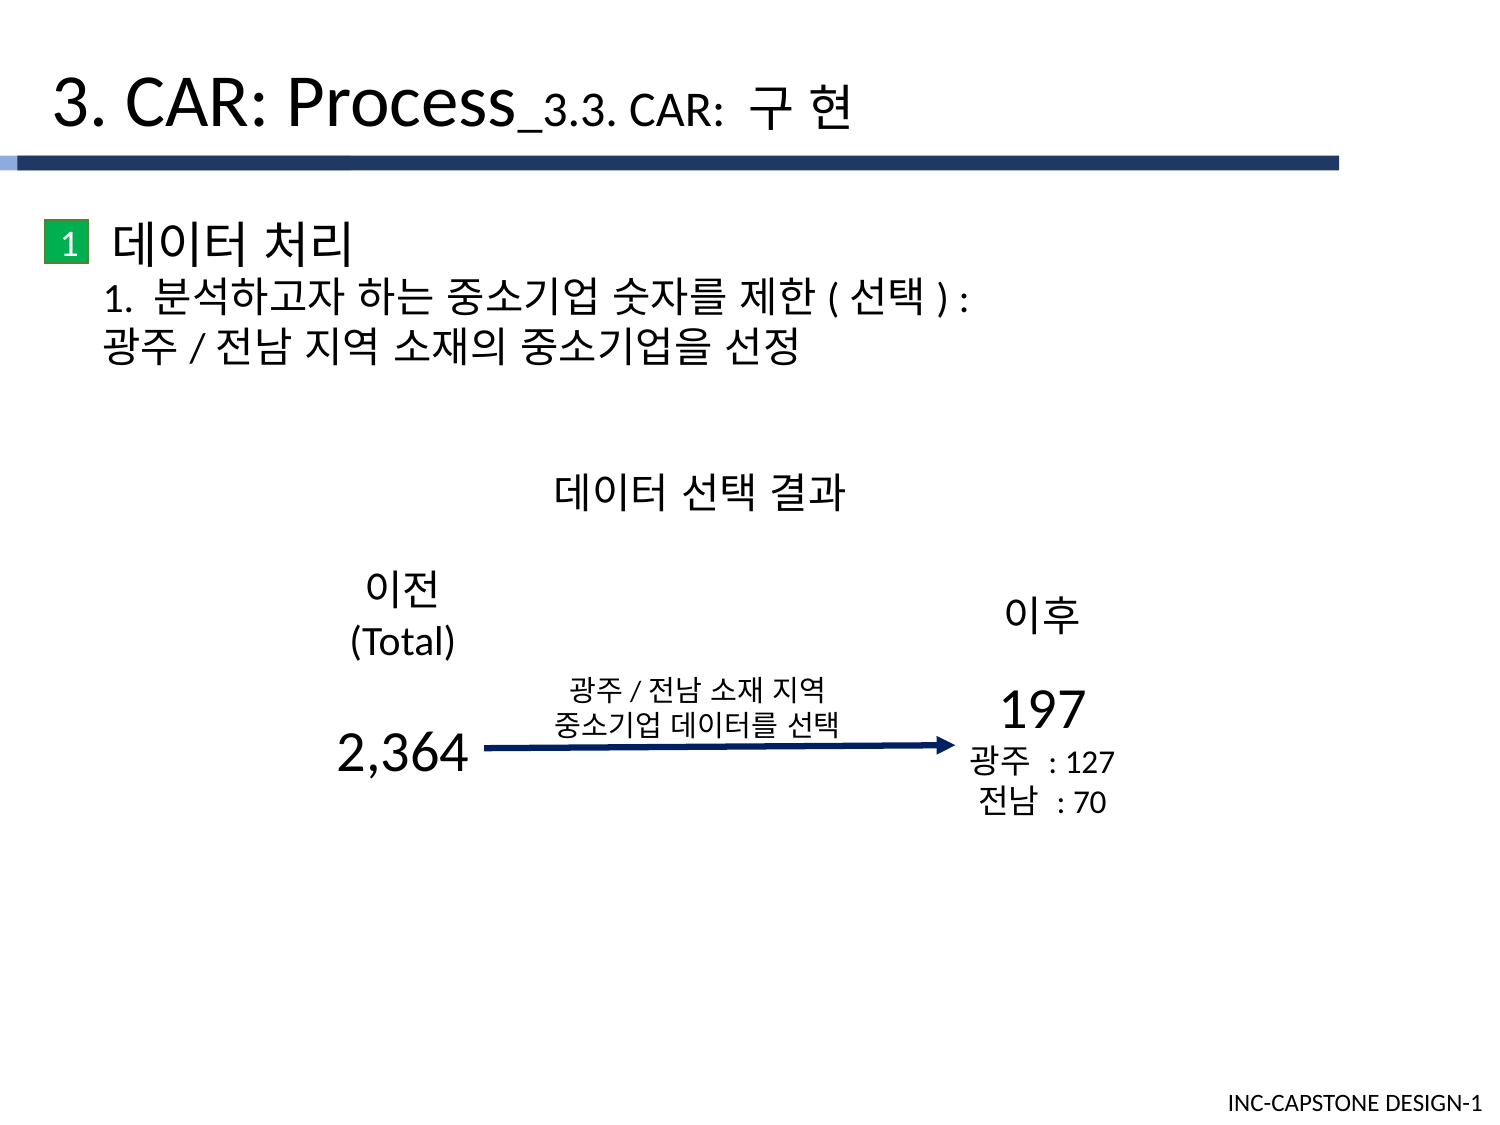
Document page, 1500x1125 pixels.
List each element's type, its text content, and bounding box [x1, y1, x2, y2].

text_box 1 [44, 219, 89, 264]
text_box 광주/전남 소재 지역 중소기업 데이터를 선택 [483, 665, 913, 750]
text_box 1. 분석하고자 하는 중소기업 숫자를 제한(선택) : 광주/전남 지역 소재의 중소기업을 선정 [87, 263, 1299, 378]
text_box 197 광주 : 127 전남 : 70 [955, 662, 1130, 828]
text_box 이전 (Total) [334, 556, 472, 672]
text_box 2,364 [321, 705, 485, 791]
text_box 데이터 처리 [39, 206, 1455, 281]
text_box 데이터 선택 결과 [539, 459, 862, 525]
text_box 이후 [989, 582, 1096, 647]
text_box 3. CAR: Process_3.3. CAR: 구 현 [36, 43, 1450, 209]
